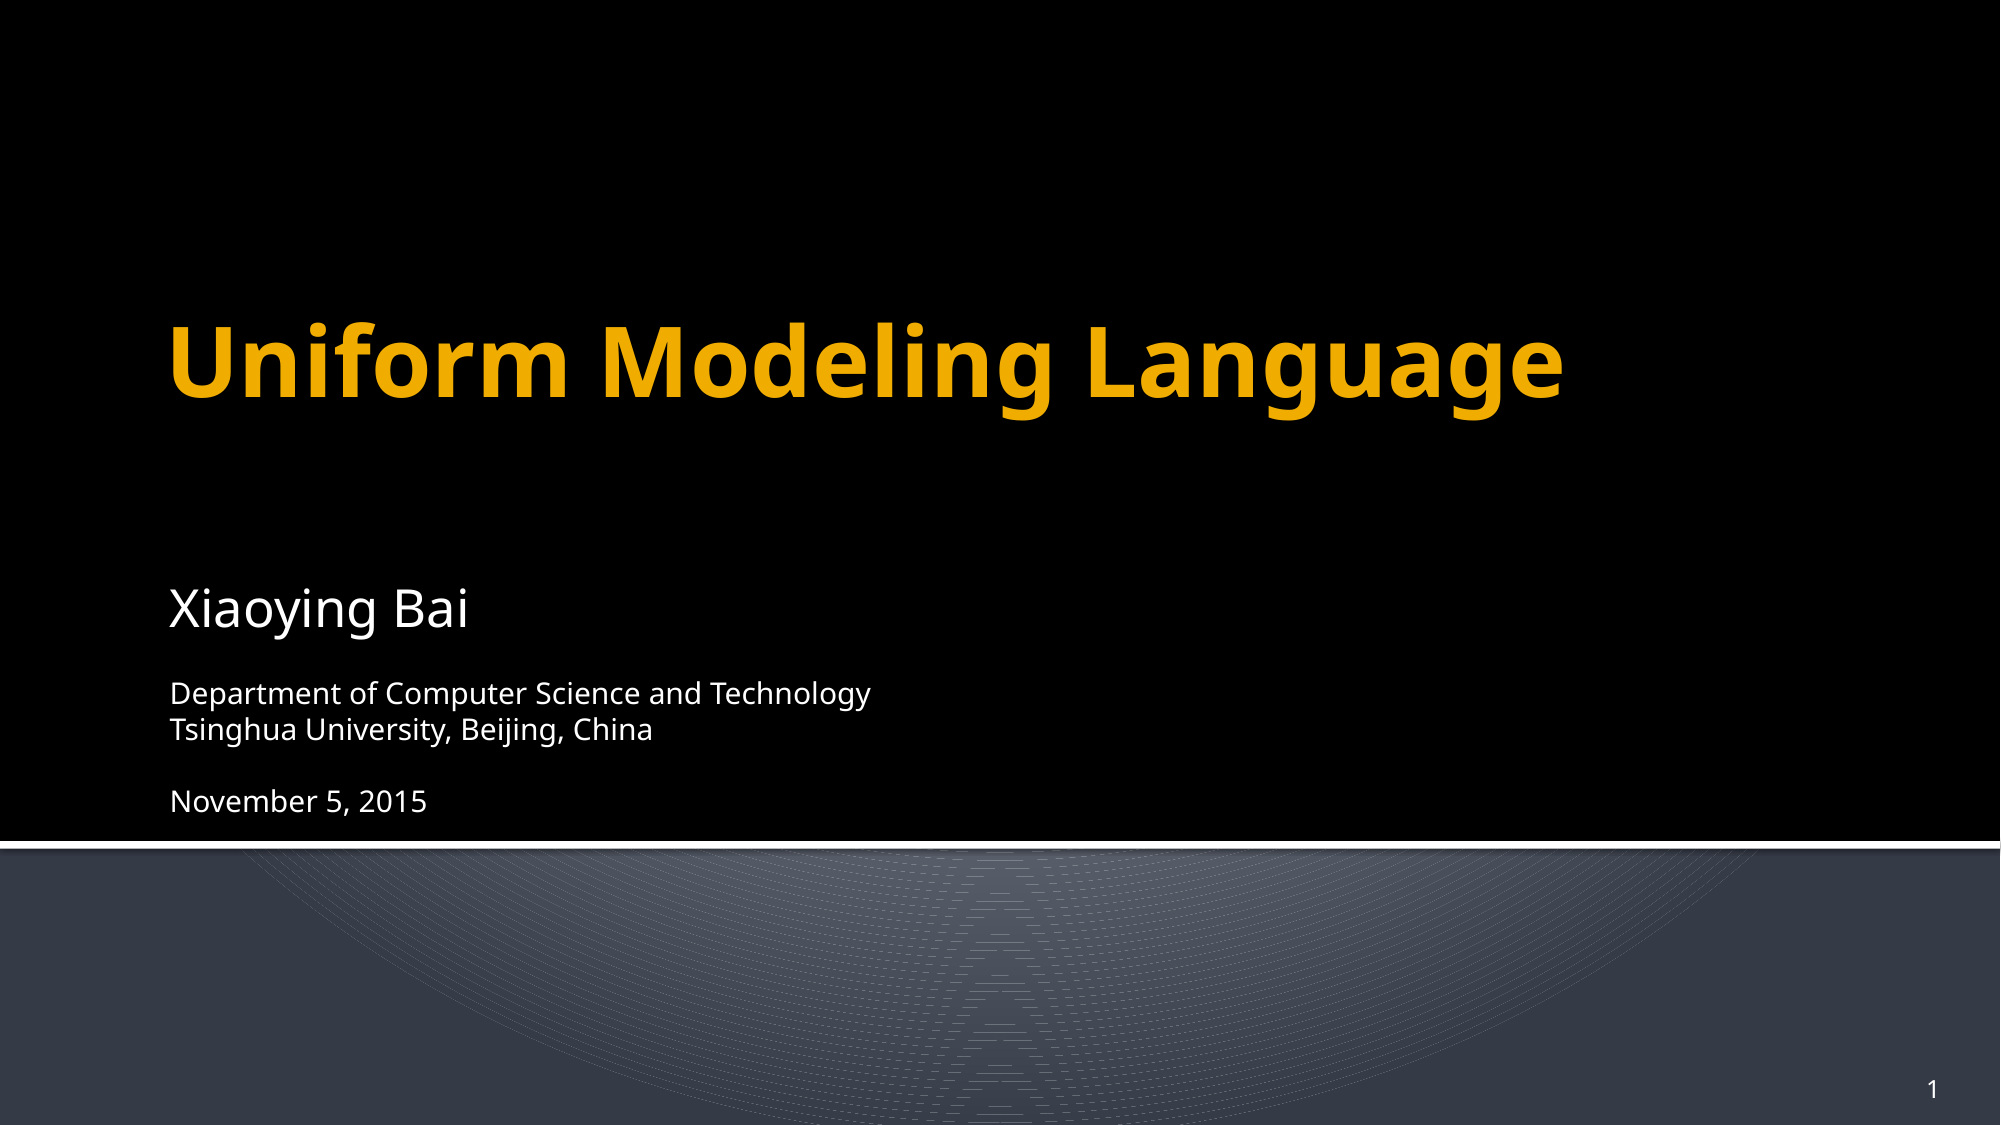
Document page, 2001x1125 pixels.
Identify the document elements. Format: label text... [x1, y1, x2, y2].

title Uniform Modeling Language [150, 299, 1917, 572]
slide_number 1 [1794, 1062, 1955, 1108]
subtitle Xiaoying Bai Department of Computer Science and Technology Tsinghua University, Beijing, China November 5, 2015 [150, 572, 1917, 819]
